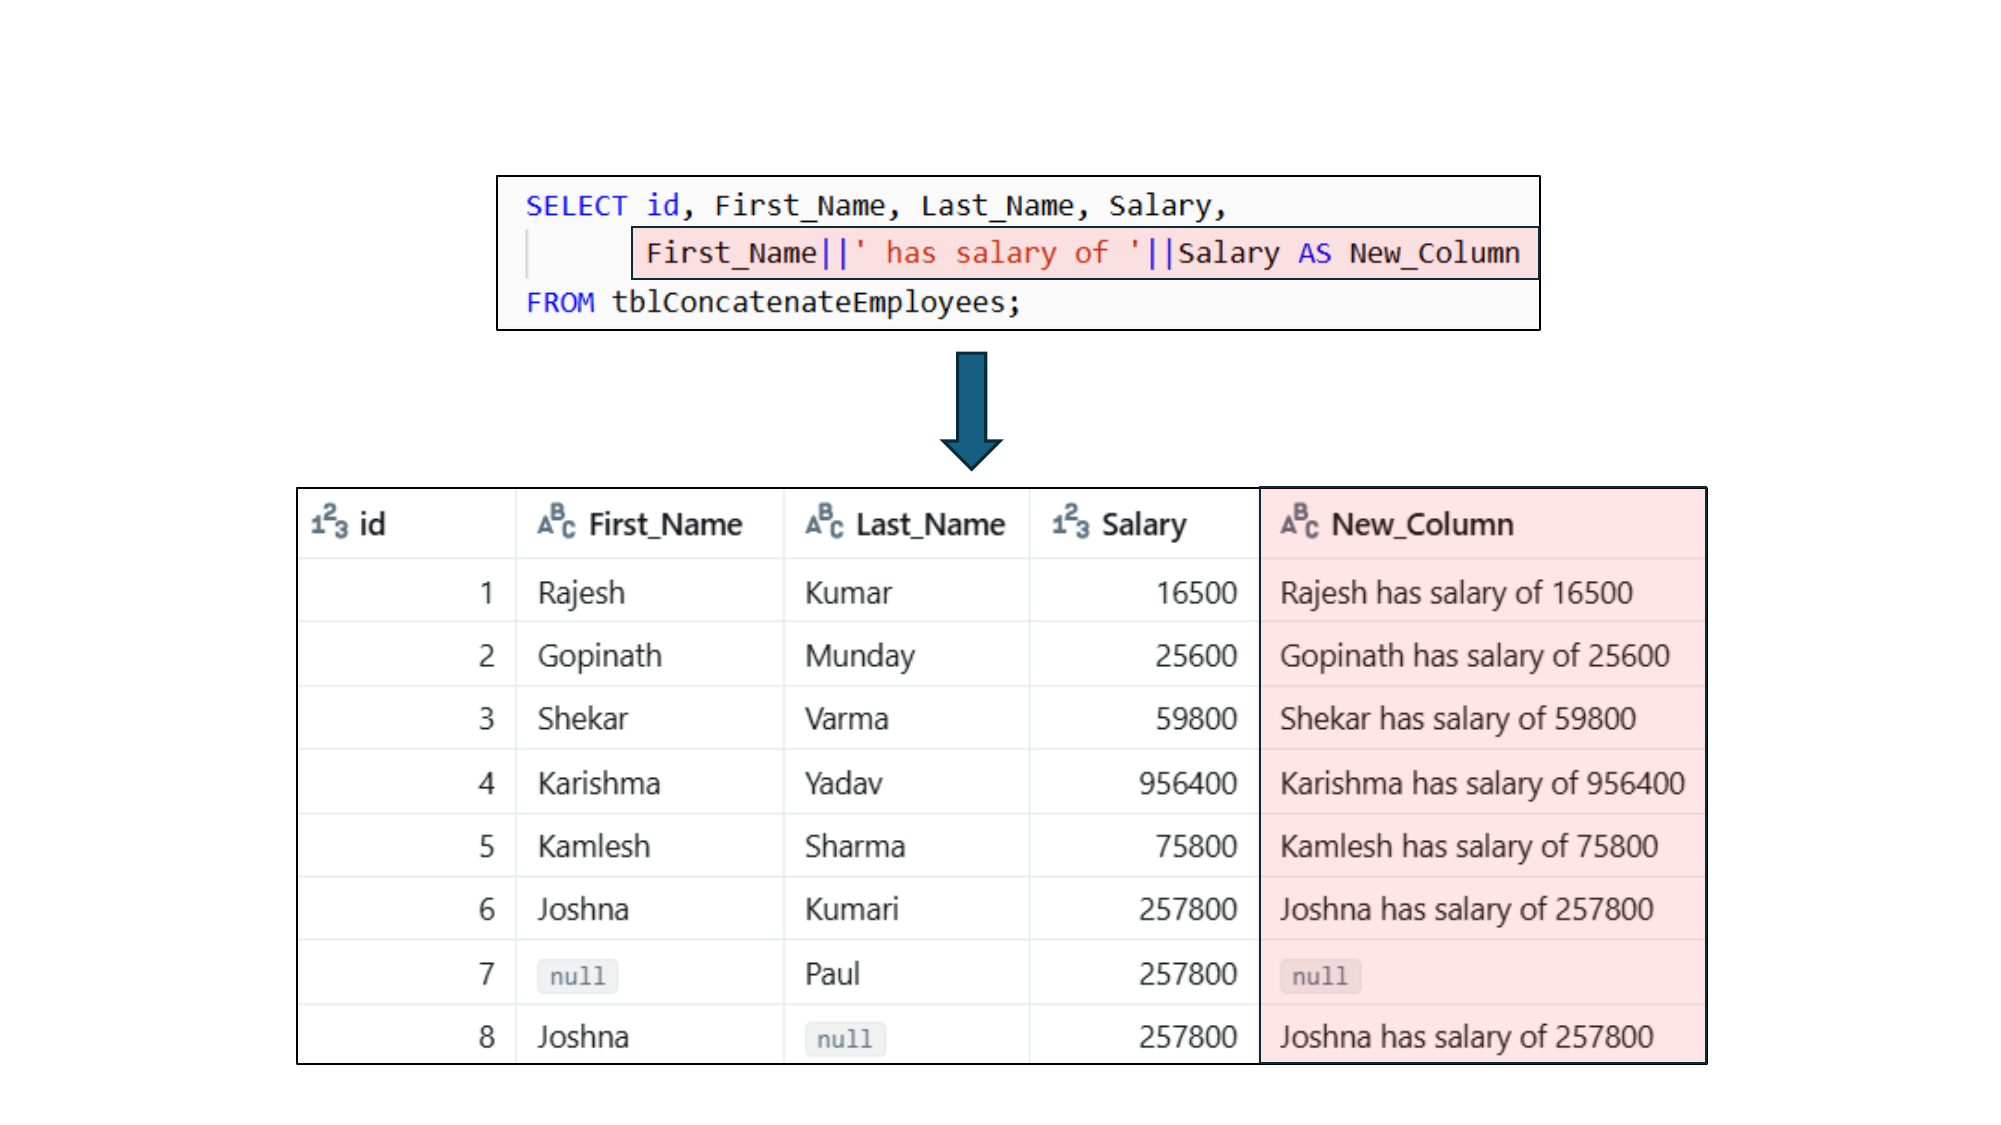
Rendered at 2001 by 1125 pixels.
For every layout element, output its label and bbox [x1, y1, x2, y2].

picture [497, 176, 1540, 330]
text_box [939, 351, 1004, 472]
picture [297, 488, 1707, 1064]
text_box [1258, 485, 1708, 1064]
